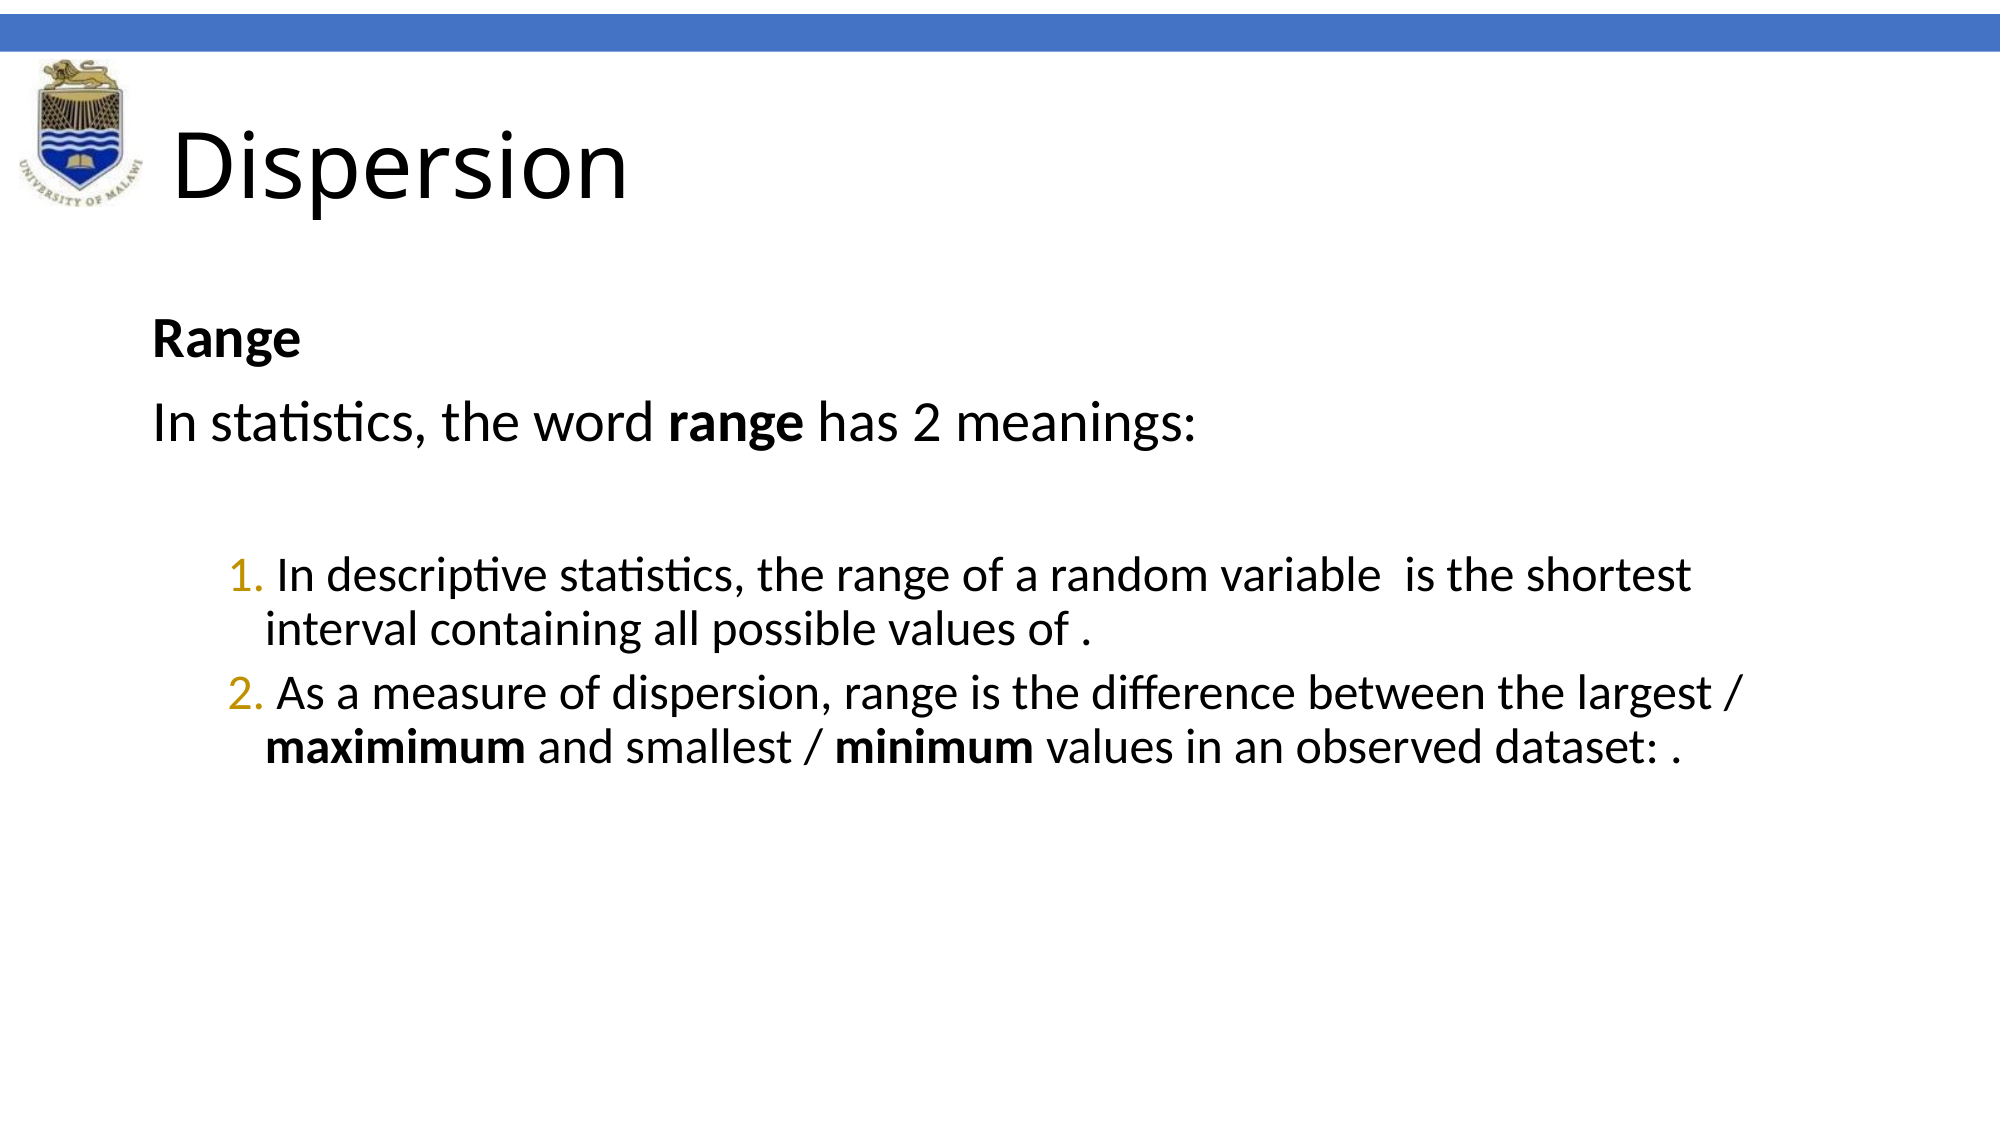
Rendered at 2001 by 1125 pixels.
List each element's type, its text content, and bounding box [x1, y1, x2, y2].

title Dispersion [155, 59, 1851, 278]
picture [19, 59, 143, 207]
